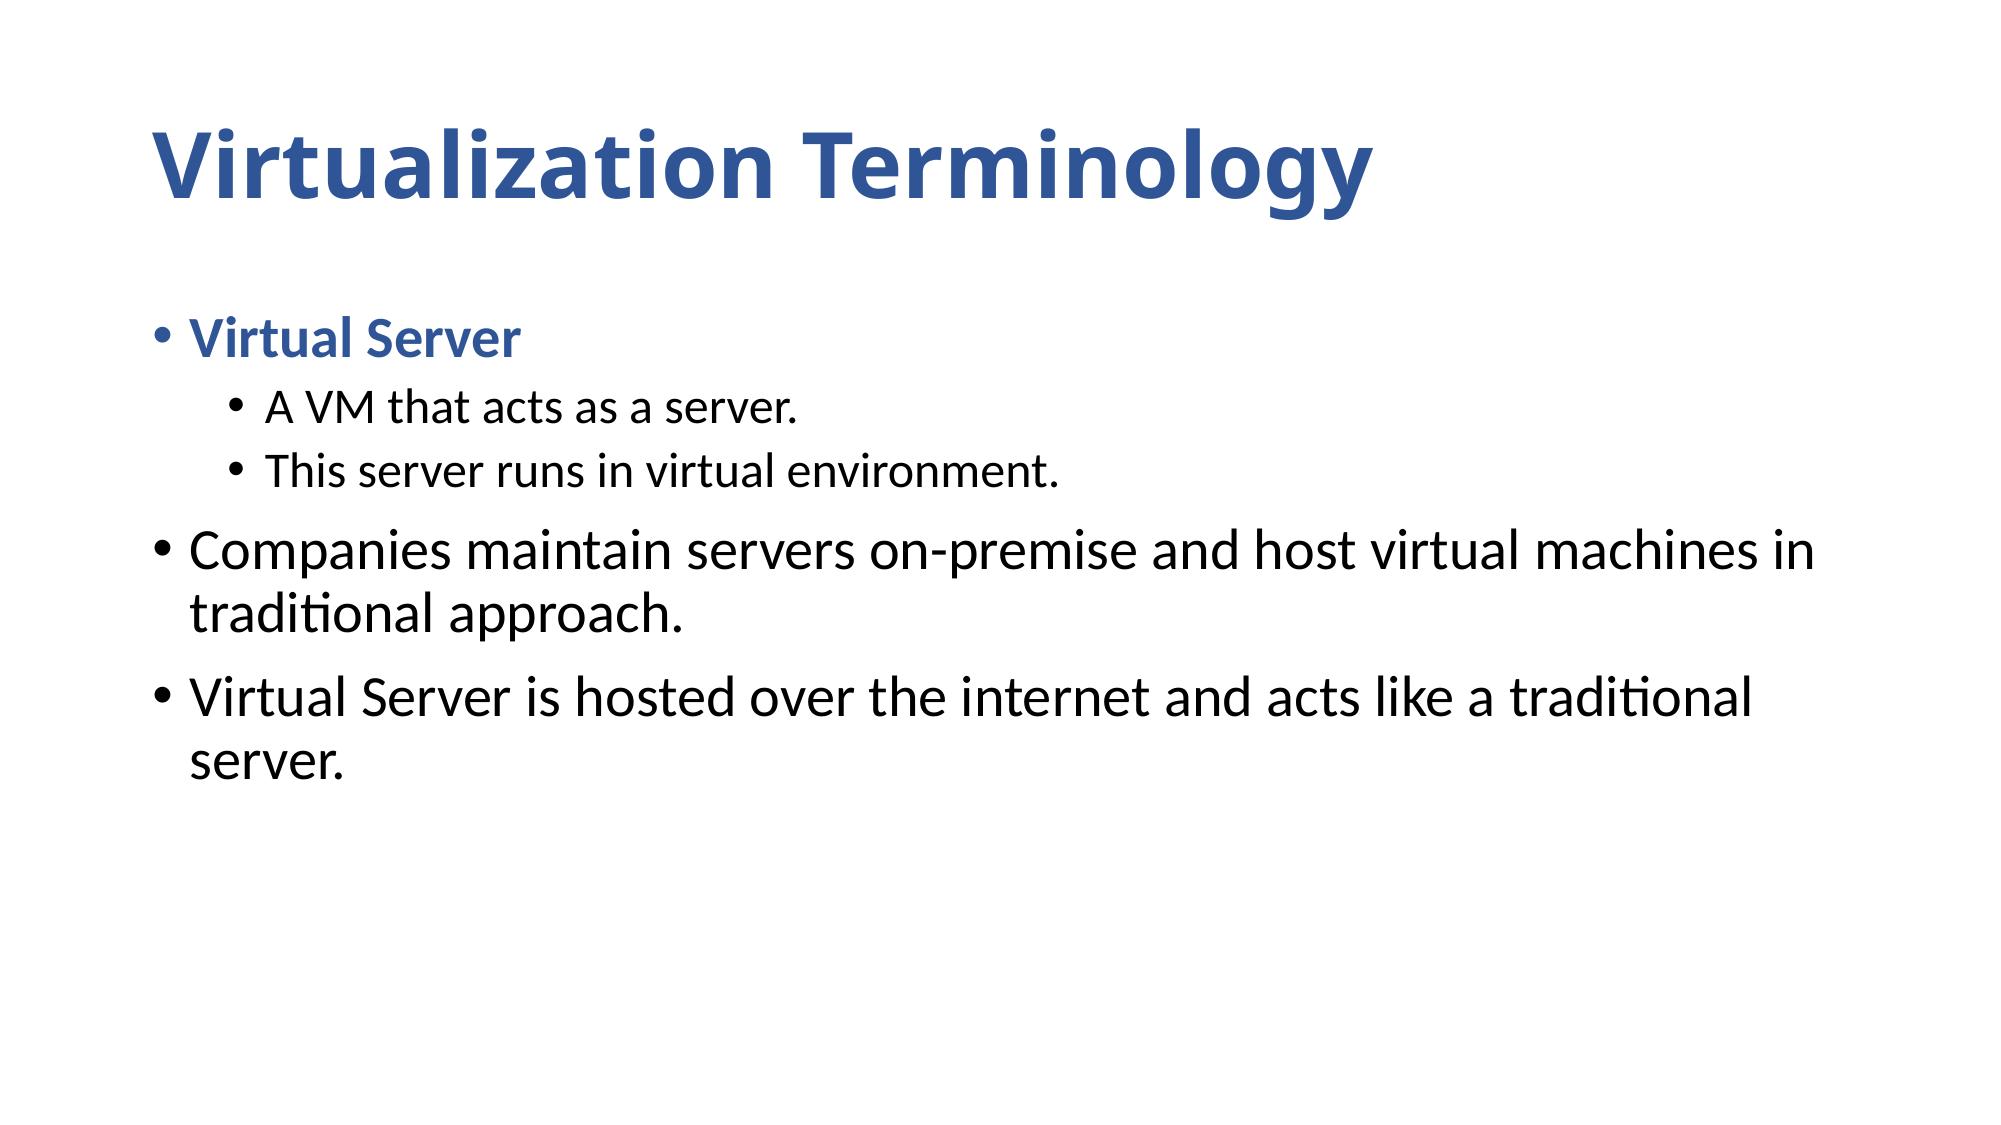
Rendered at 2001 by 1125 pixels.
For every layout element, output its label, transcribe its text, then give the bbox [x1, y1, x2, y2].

title Virtualization Terminology [137, 59, 1863, 278]
list Virtual Server A VM that acts as a server. This server runs in virtual environment. Companies maintain servers on-premise and host virtual machines in traditional approach. Virtual Server is hosted over the internet and acts like a traditional server. [137, 299, 1863, 1014]
